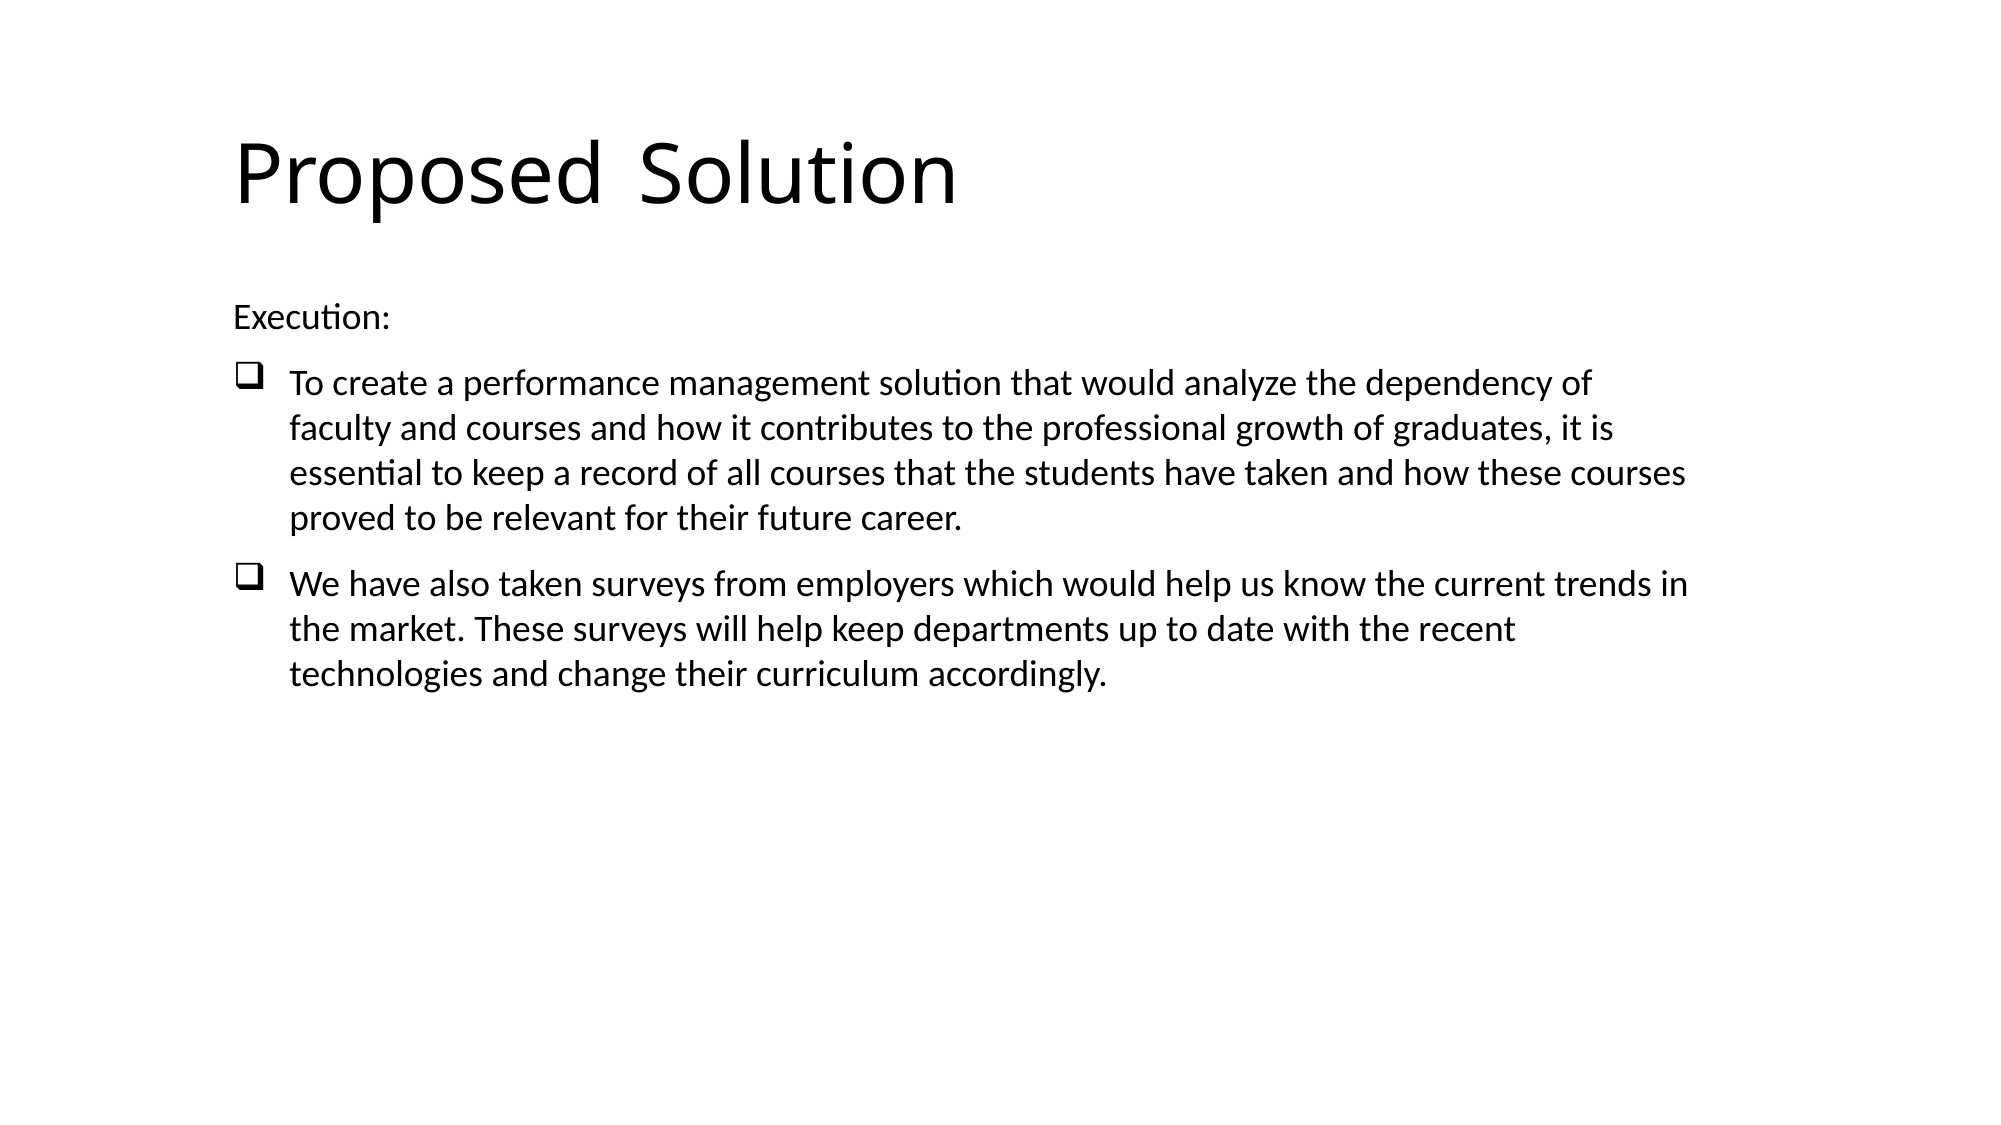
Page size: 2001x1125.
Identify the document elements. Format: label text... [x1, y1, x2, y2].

subtitle Execution: To create a performance management solution that would analyze the dependency of faculty and courses and how it contributes to the professional growth of graduates, it is essential to keep a record of all courses that the students have taken and how these courses proved to be relevant for their future career. We have also taken surveys from employers which would help us know the current trends in the market. These surveys will help keep departments up to date with the recent technologies and change their curriculum accordingly. [218, 284, 1718, 873]
title Proposed Solution [218, 83, 1718, 239]
